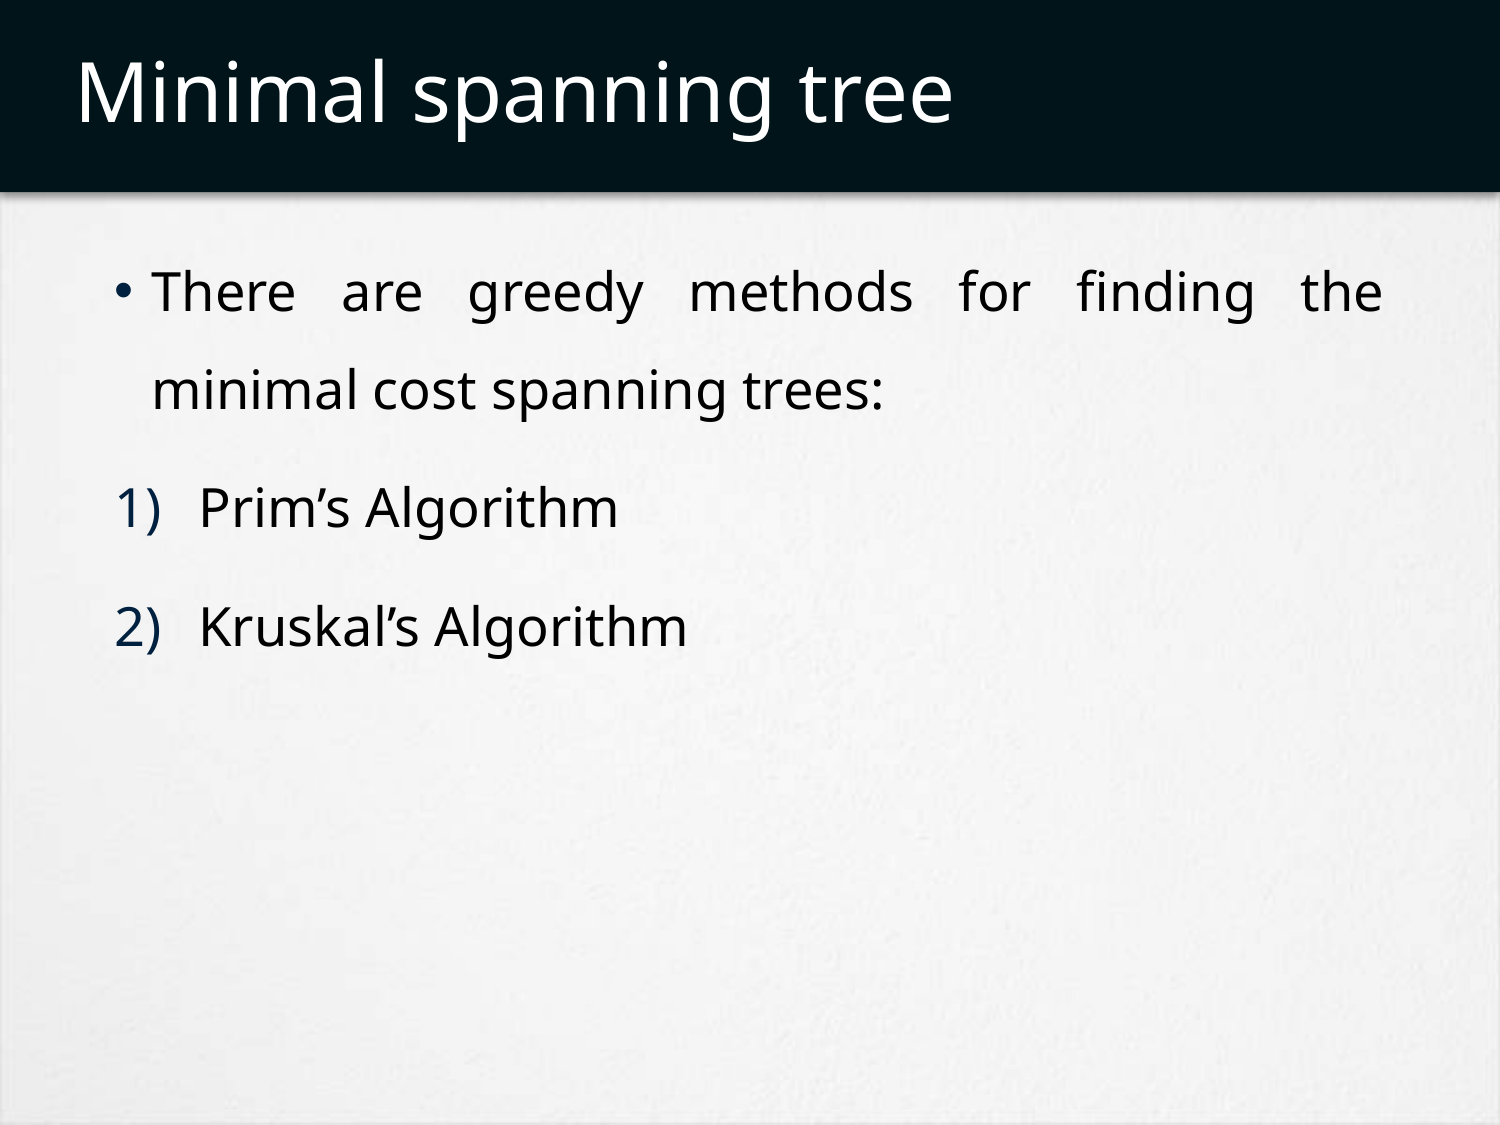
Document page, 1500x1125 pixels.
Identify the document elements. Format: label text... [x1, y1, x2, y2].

picture [0, 193, 1500, 1125]
list There are greedy methods for finding the minimal cost spanning trees: Prim’s Algorithm Kruskal’s Algorithm [99, 217, 1401, 689]
title Minimal spanning tree [59, 0, 1500, 193]
